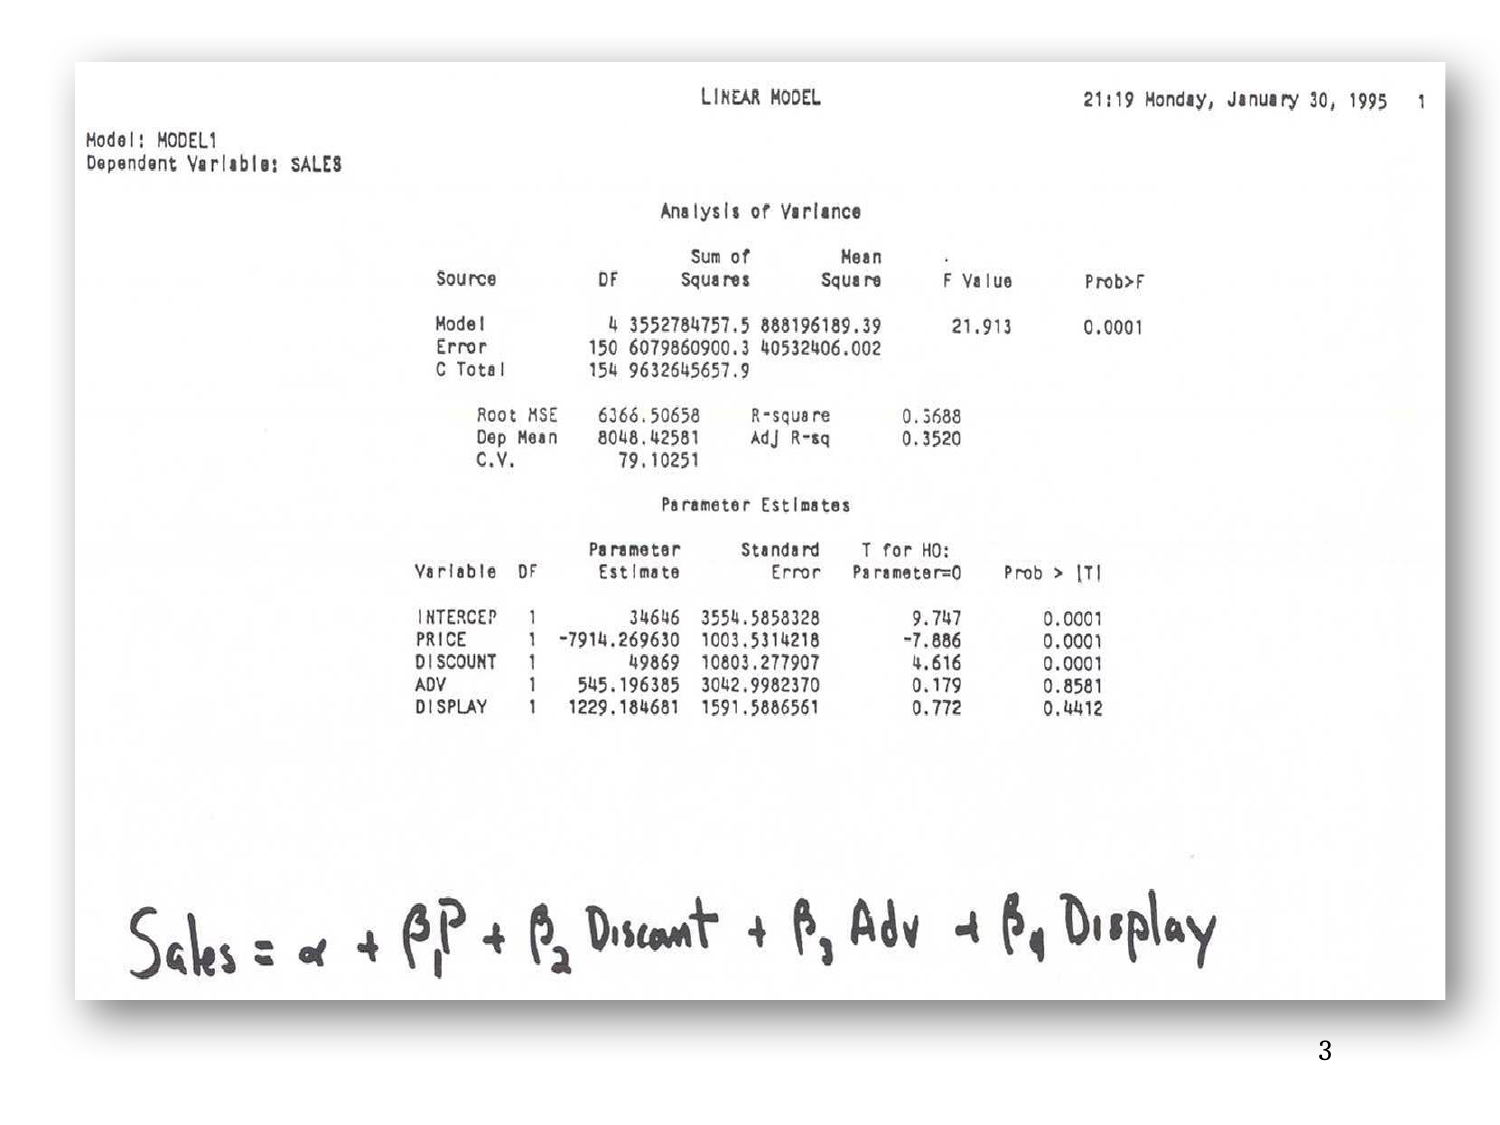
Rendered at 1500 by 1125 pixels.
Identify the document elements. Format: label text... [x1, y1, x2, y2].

slide_number 3 [1150, 1023, 1500, 1102]
picture [74, 62, 1446, 1001]
